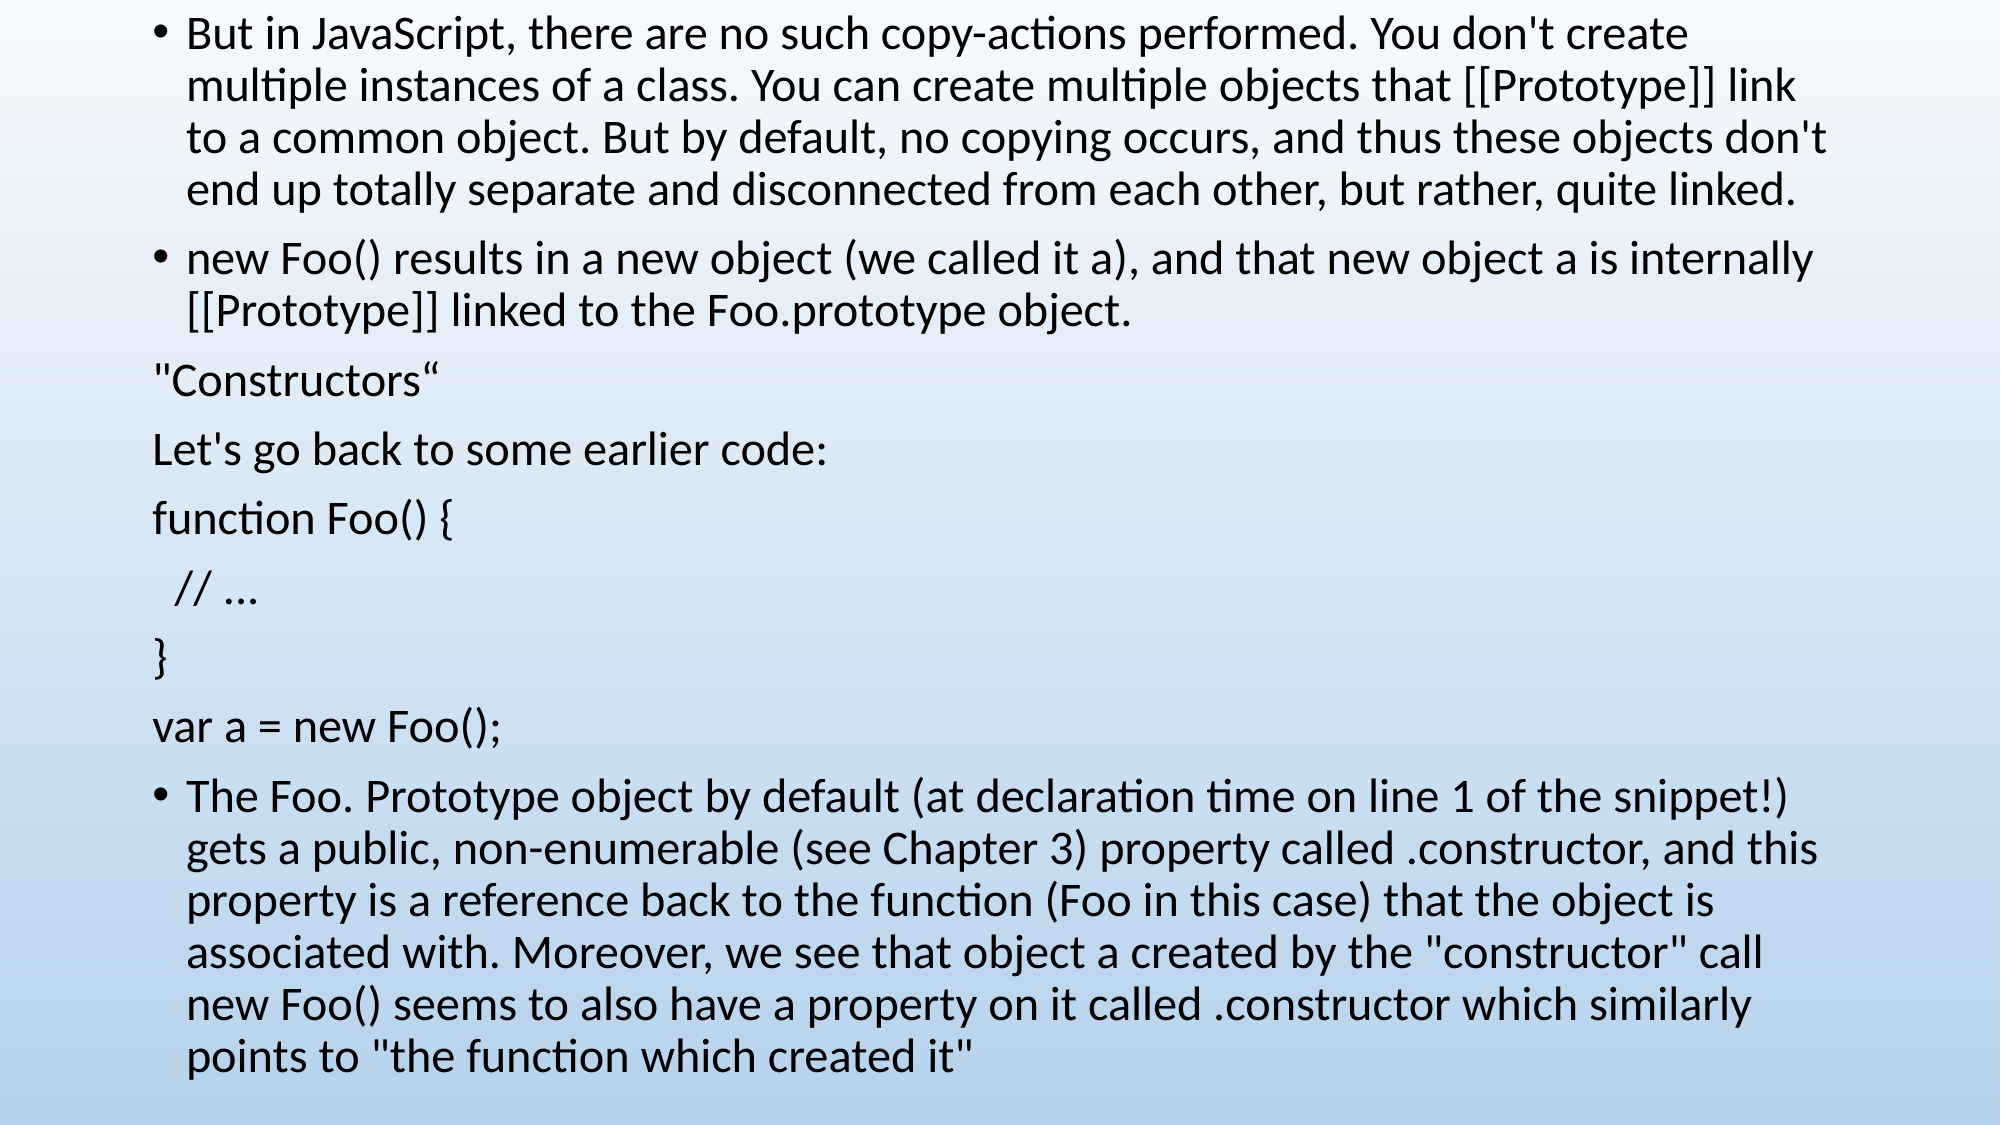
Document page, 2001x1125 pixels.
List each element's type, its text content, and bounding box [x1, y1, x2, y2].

list But in JavaScript, there are no such copy-actions performed. You don't create multiple instances of a class. You can create multiple objects that [[Prototype]] link to a common object. But by default, no copying occurs, and thus these objects don't end up totally separate and disconnected from each other, but rather, quite linked. new Foo() results in a new object (we called it a), and that new object a is internally [[Prototype]] linked to the Foo.prototype object. "Constructors“ Let's go back to some earlier code: function Foo() { // ... } var a = new Foo(); The Foo. Prototype object by default (at declaration time on line 1 of the snippet!) gets a public, non-enumerable (see Chapter 3) property called .constructor, and this property is a reference back to the function (Foo in this case) that the object is associated with. Moreover, we see that object a created by the "constructor" call new Foo() seems to also have a property on it called .constructor which similarly points to "the function which created it" [137, 0, 1863, 1125]
